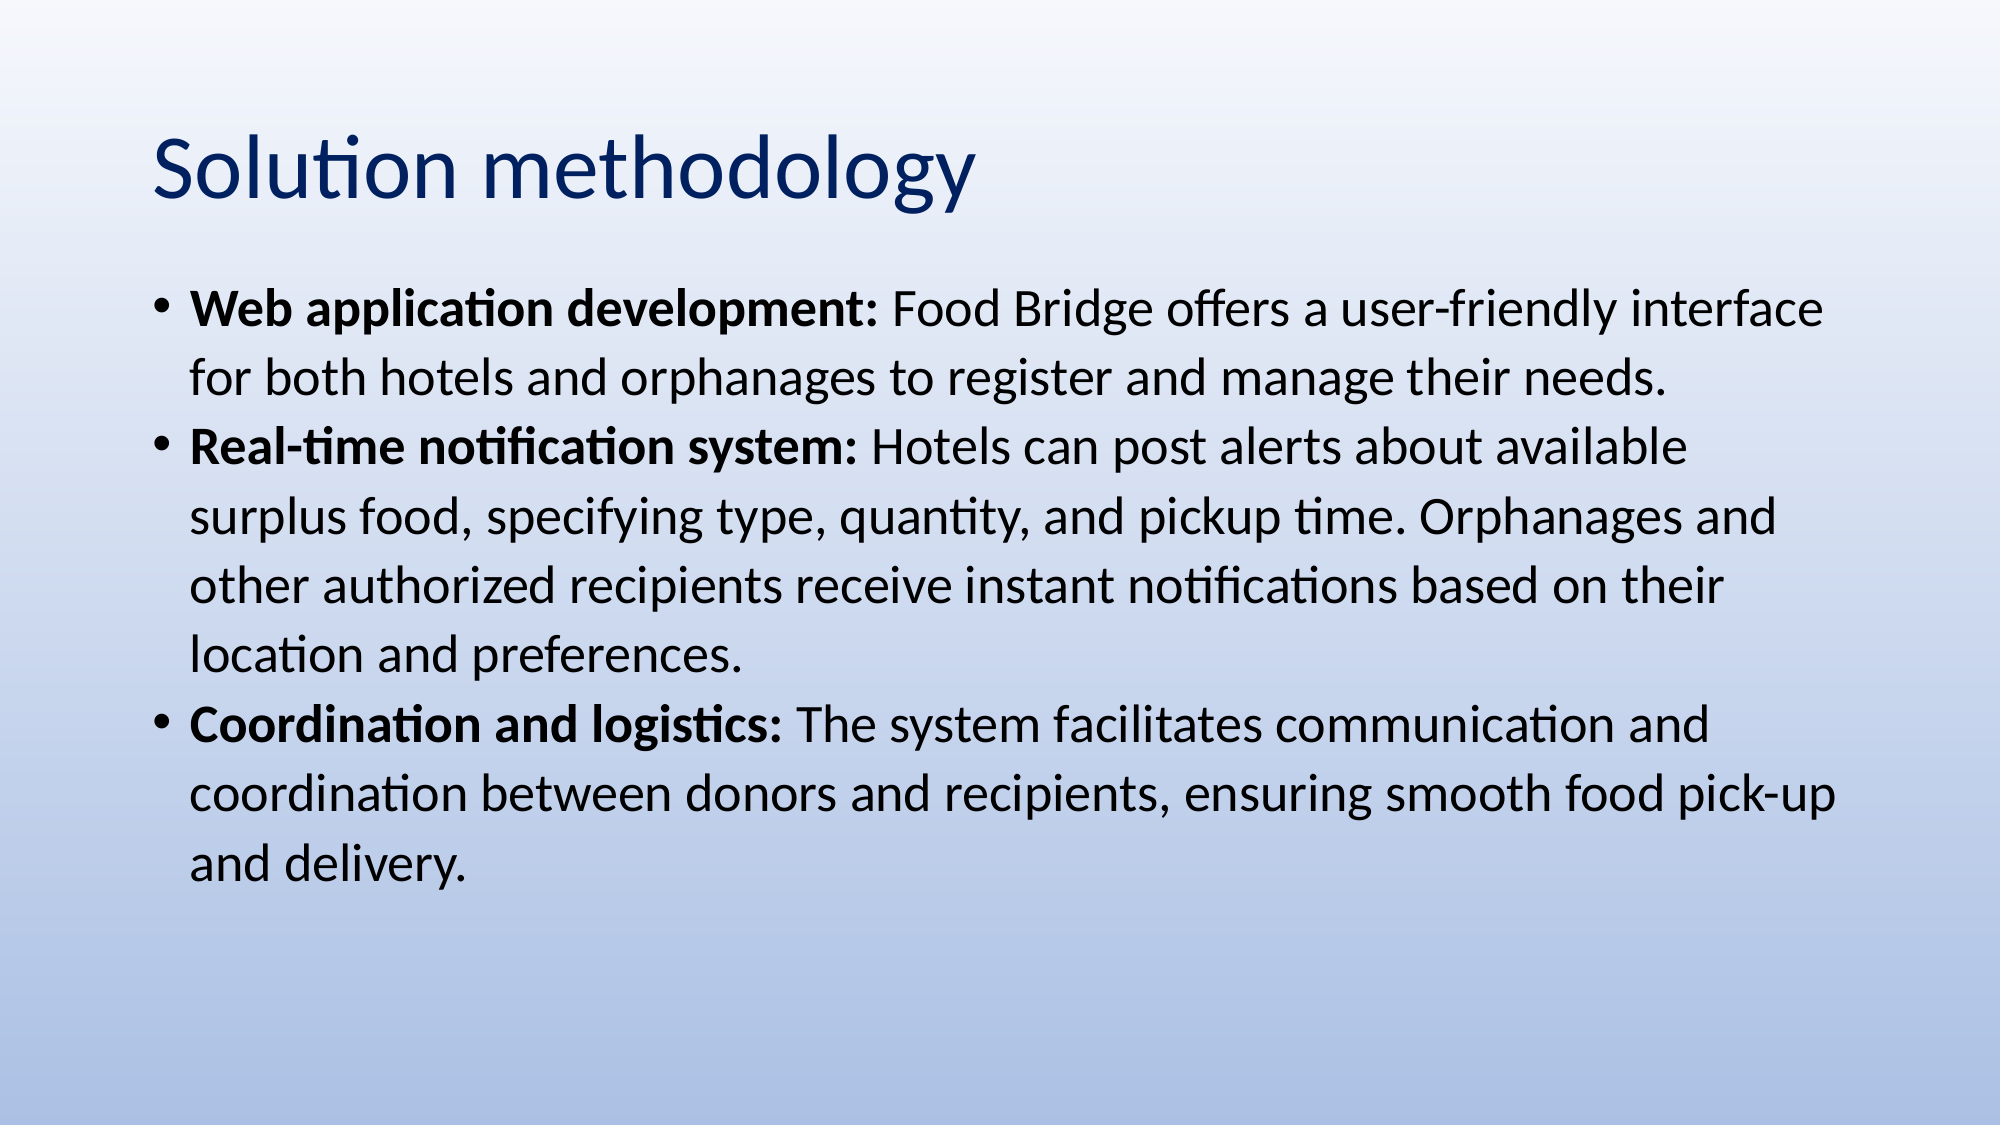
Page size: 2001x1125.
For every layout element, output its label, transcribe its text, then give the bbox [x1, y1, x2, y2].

list Web application development: Food Bridge offers a user-friendly interface for both hotels and orphanages to register and manage their needs. Real-time notification system: Hotels can post alerts about available surplus food, specifying type, quantity, and pickup time. Orphanages and other authorized recipients receive instant notifications based on their location and preferences. Coordination and logistics: The system facilitates communication and coordination between donors and recipients, ensuring smooth food pick-up and delivery. [137, 259, 1863, 909]
title Solution methodology [137, 101, 1863, 237]
